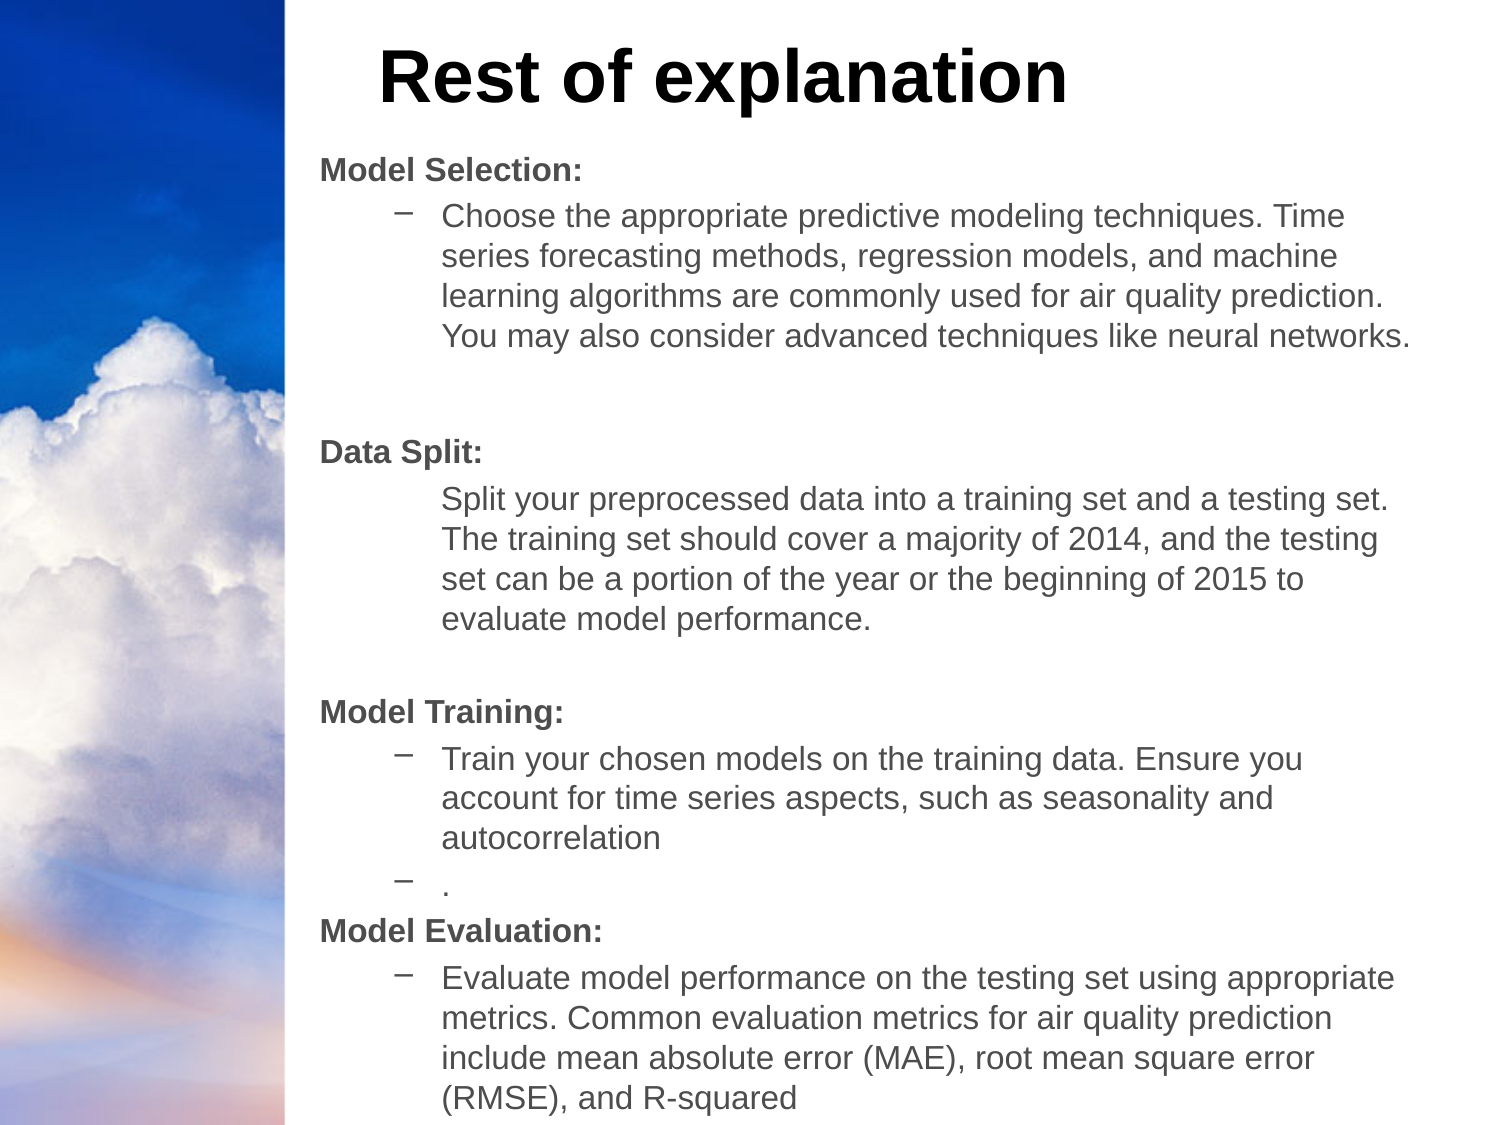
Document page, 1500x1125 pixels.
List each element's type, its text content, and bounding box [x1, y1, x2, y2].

list Model Selection: Choose the appropriate predictive modeling techniques. Time series forecasting methods, regression models, and machine learning algorithms are commonly used for air quality prediction. You may also consider advanced techniques like neural networks. Data Split: Split your preprocessed data into a training set and a testing set. The training set should cover a majority of 2014, and the testing set can be a portion of the year or the beginning of 2015 to evaluate model performance. Model Training: Train your chosen models on the training data. Ensure you account for time series aspects, such as seasonality and autocorrelation . Model Evaluation: Evaluate model performance on the testing set using appropriate metrics. Common evaluation metrics for air quality prediction include mean absolute error (MAE), root mean square error (RMSE), and R-squared [304, 140, 1439, 1125]
picture [0, 0, 1500, 1125]
title Rest of explanation [363, 34, 1442, 110]
